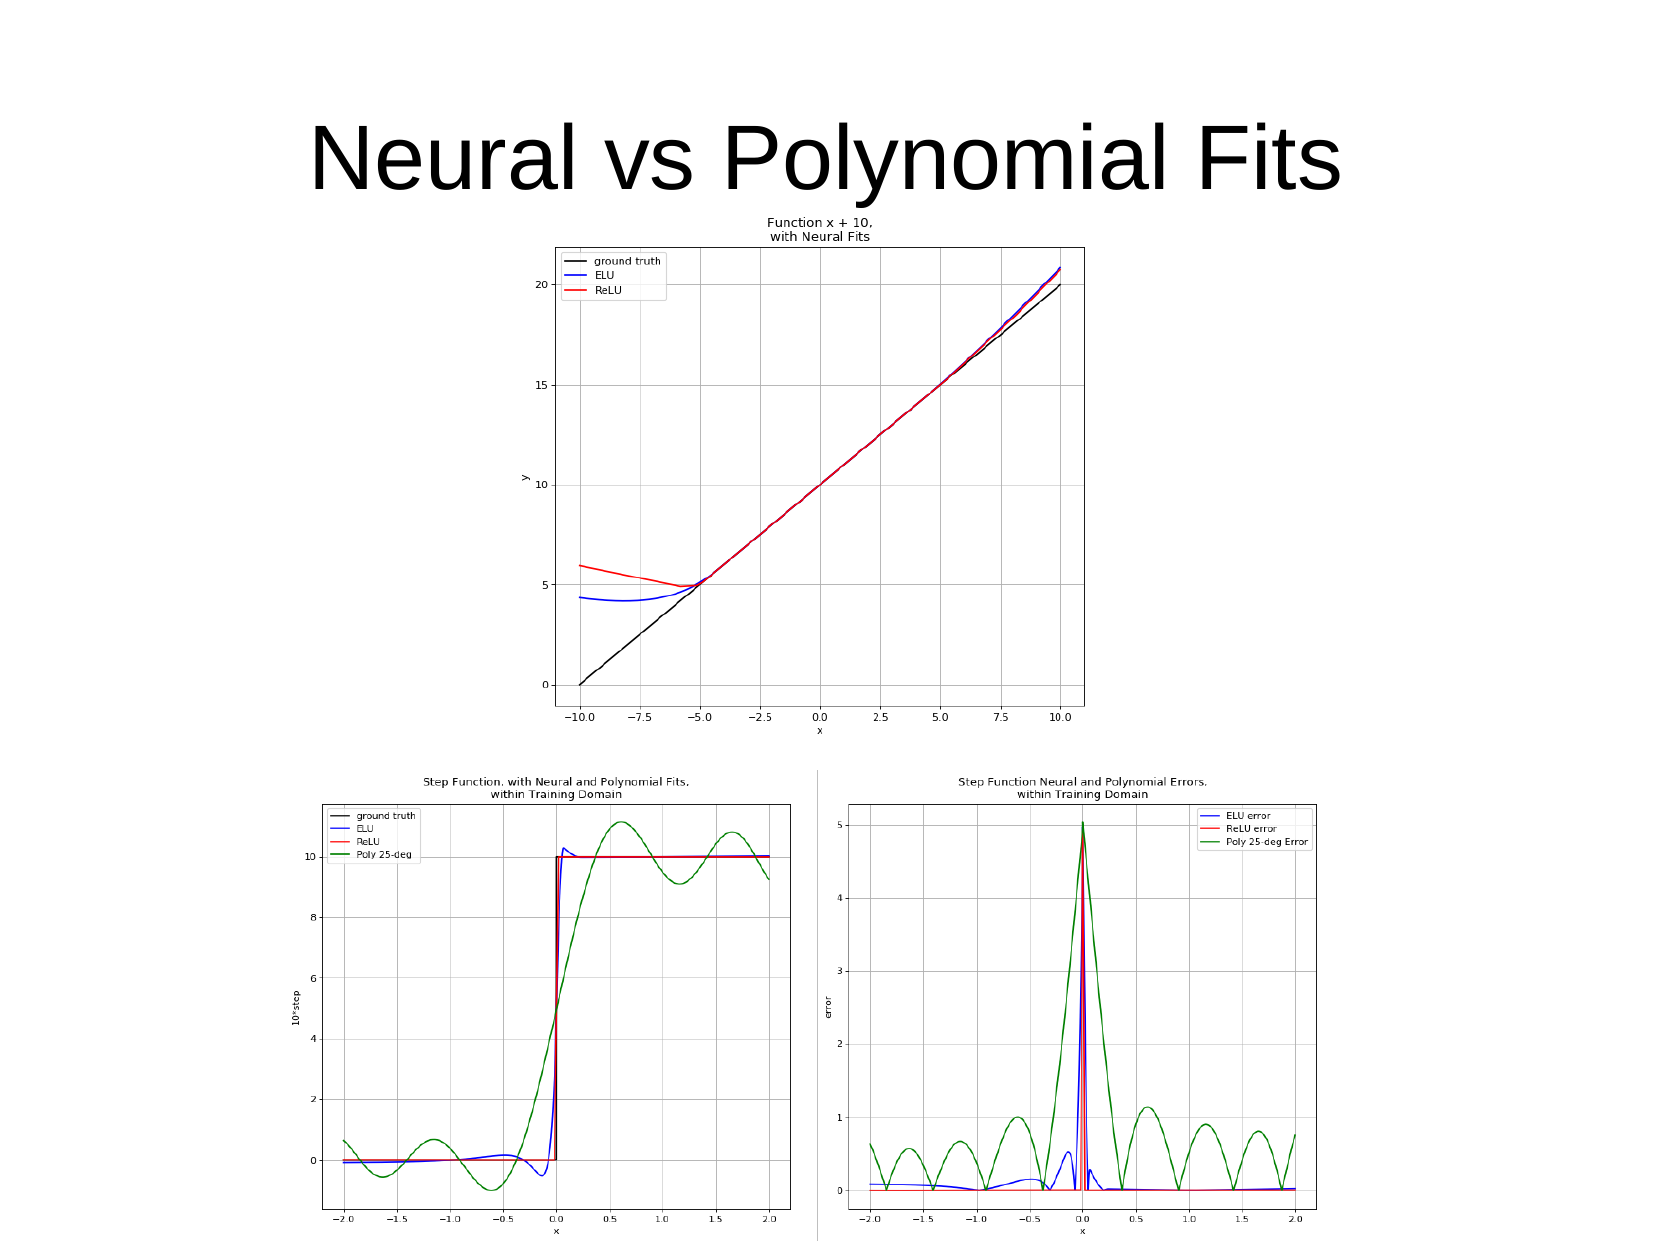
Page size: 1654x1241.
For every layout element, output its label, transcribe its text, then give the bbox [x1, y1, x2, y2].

picture [513, 209, 1095, 743]
picture [284, 770, 1325, 1241]
text_box Neural vs Polynomial Fits [82, 49, 1571, 257]
